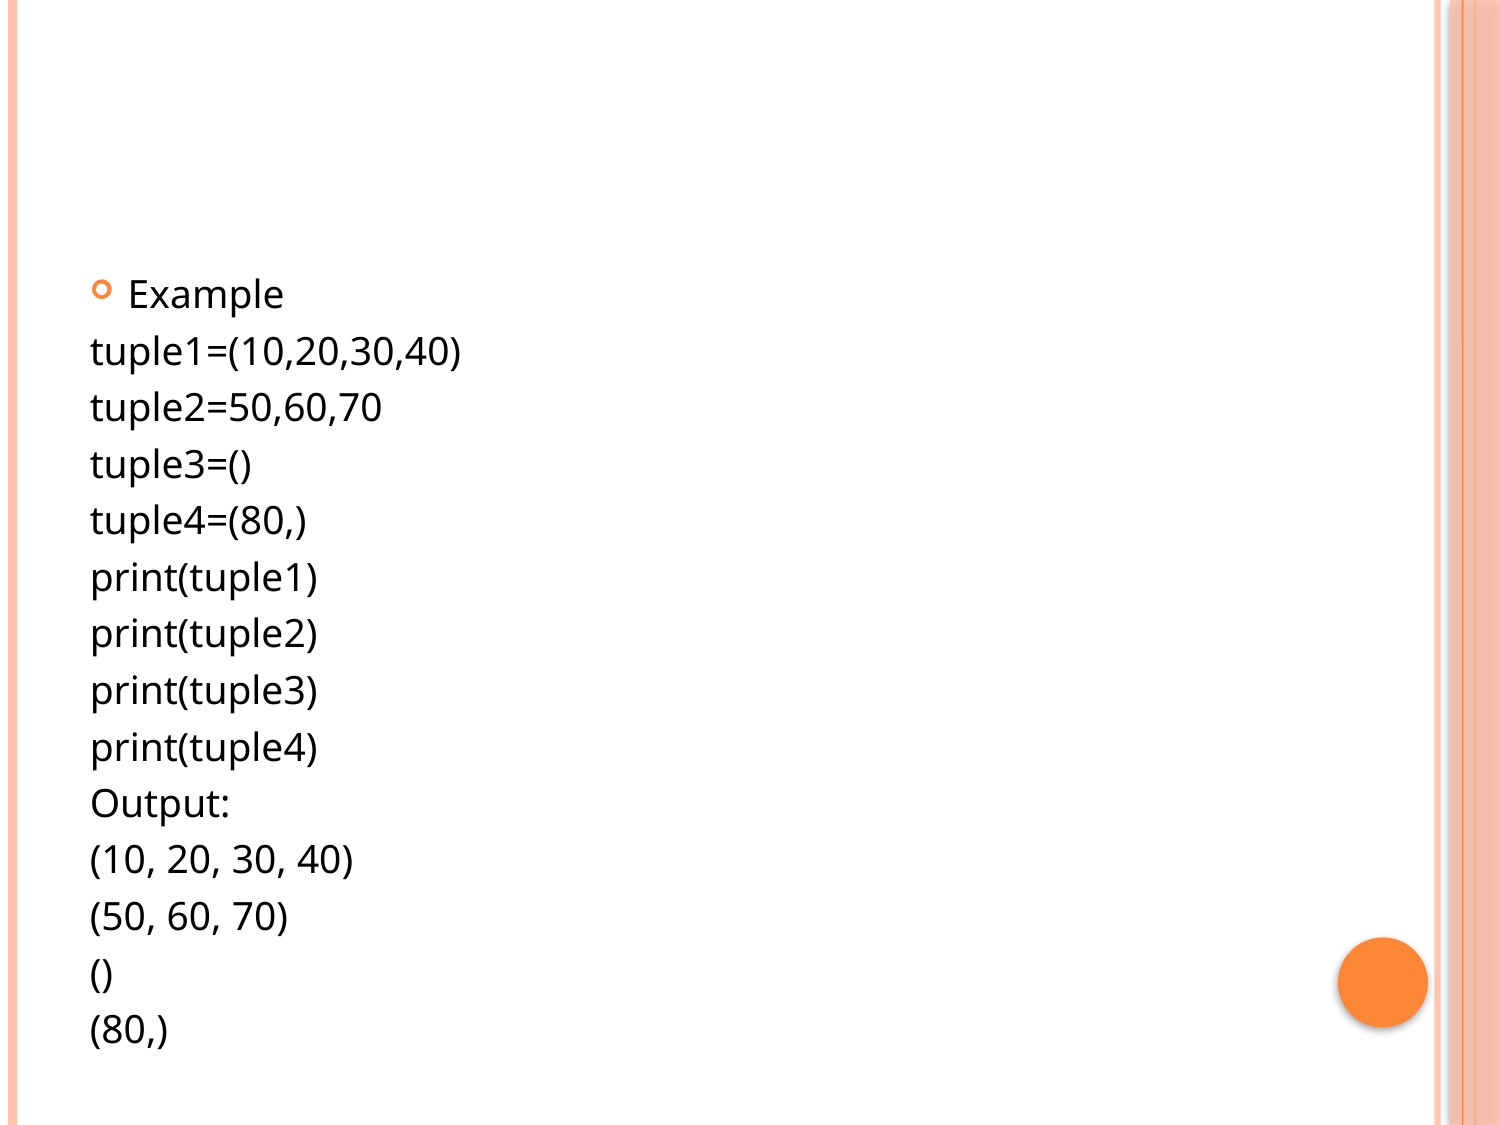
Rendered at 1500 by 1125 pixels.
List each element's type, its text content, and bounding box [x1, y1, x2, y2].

list Example tuple1=(10,20,30,40) tuple2=50,60,70 tuple3=() tuple4=(80,) print(tuple1) print(tuple2) print(tuple3) print(tuple4) Output: (10, 20, 30, 40) (50, 60, 70) () (80,) [75, 262, 1300, 1062]
